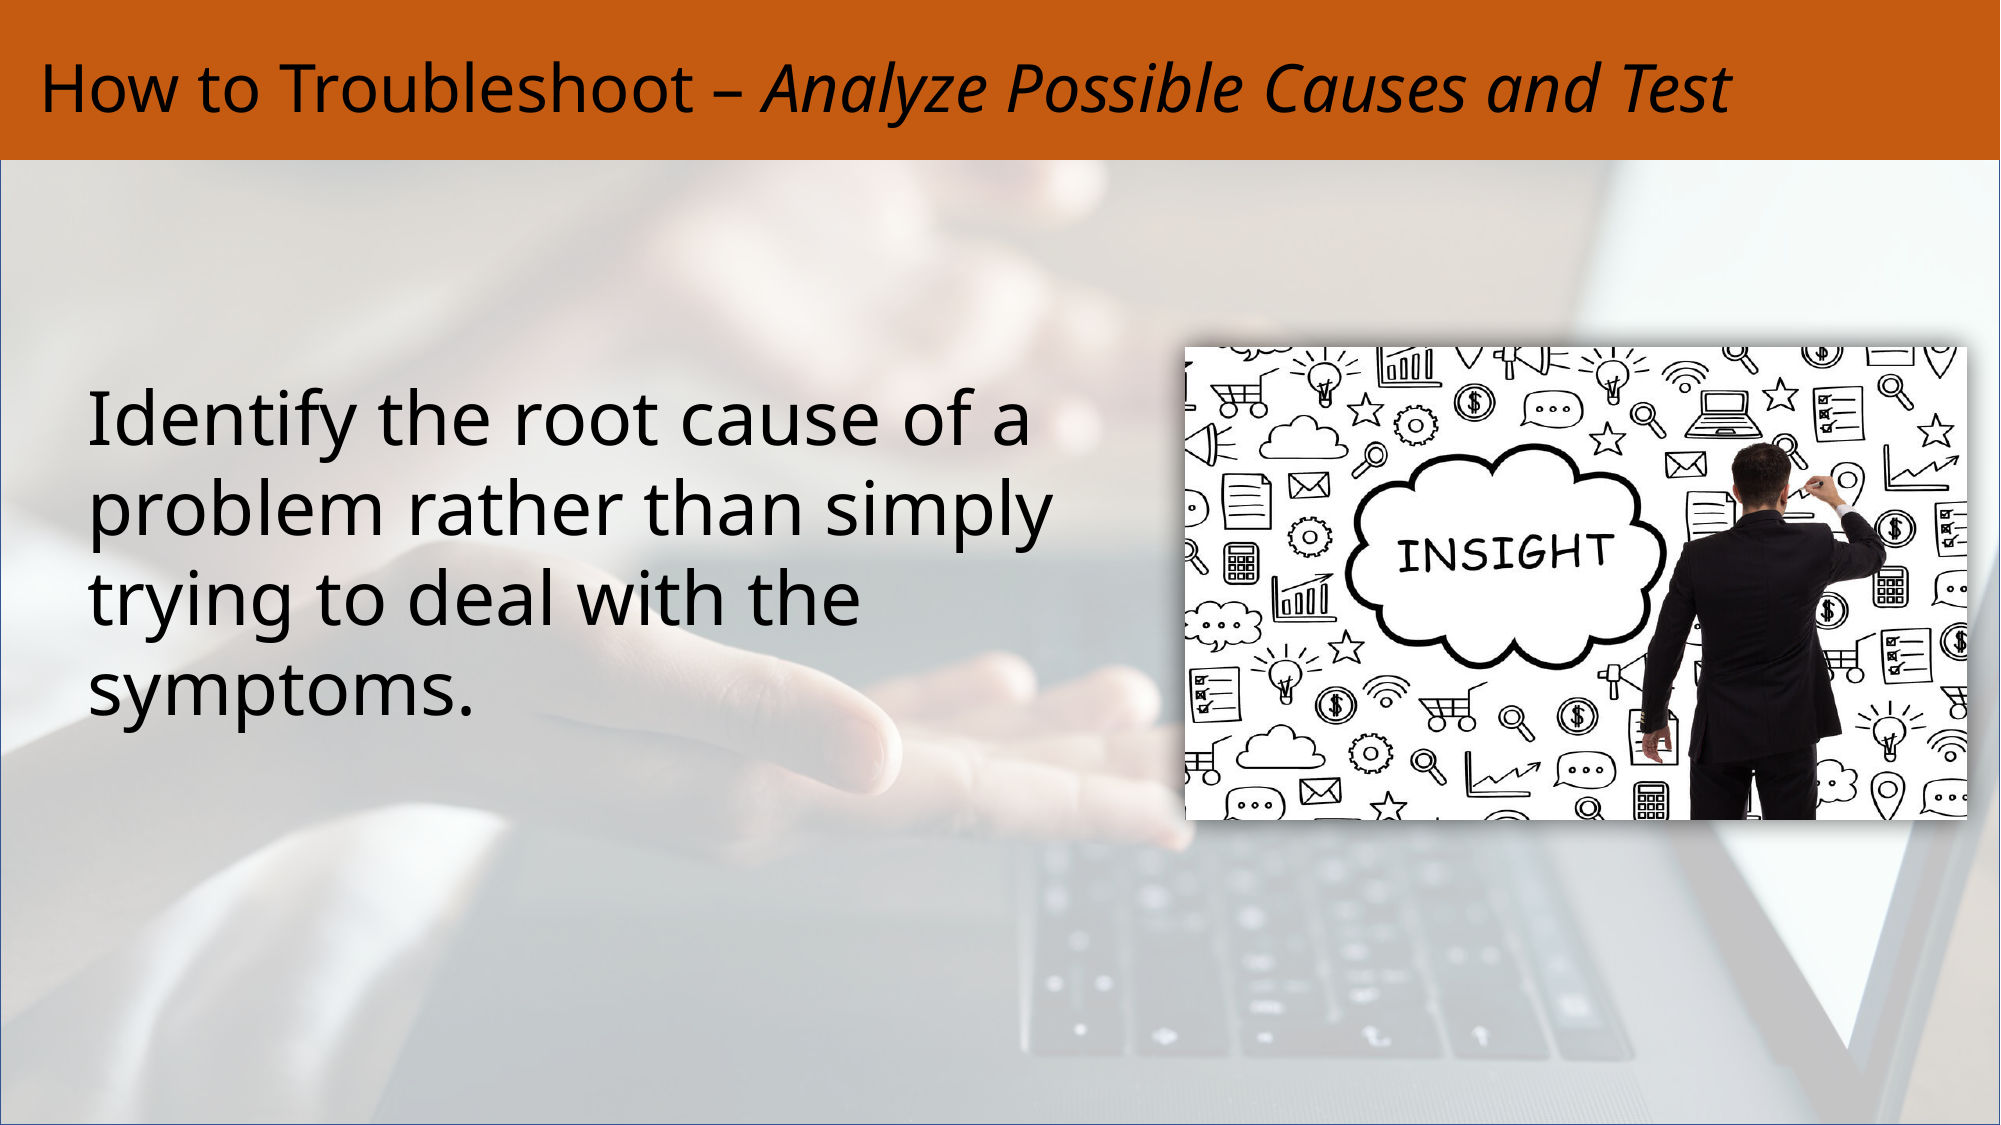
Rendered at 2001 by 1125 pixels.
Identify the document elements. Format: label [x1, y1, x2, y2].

picture [1184, 347, 1967, 820]
text_box [0, 0, 2000, 1125]
